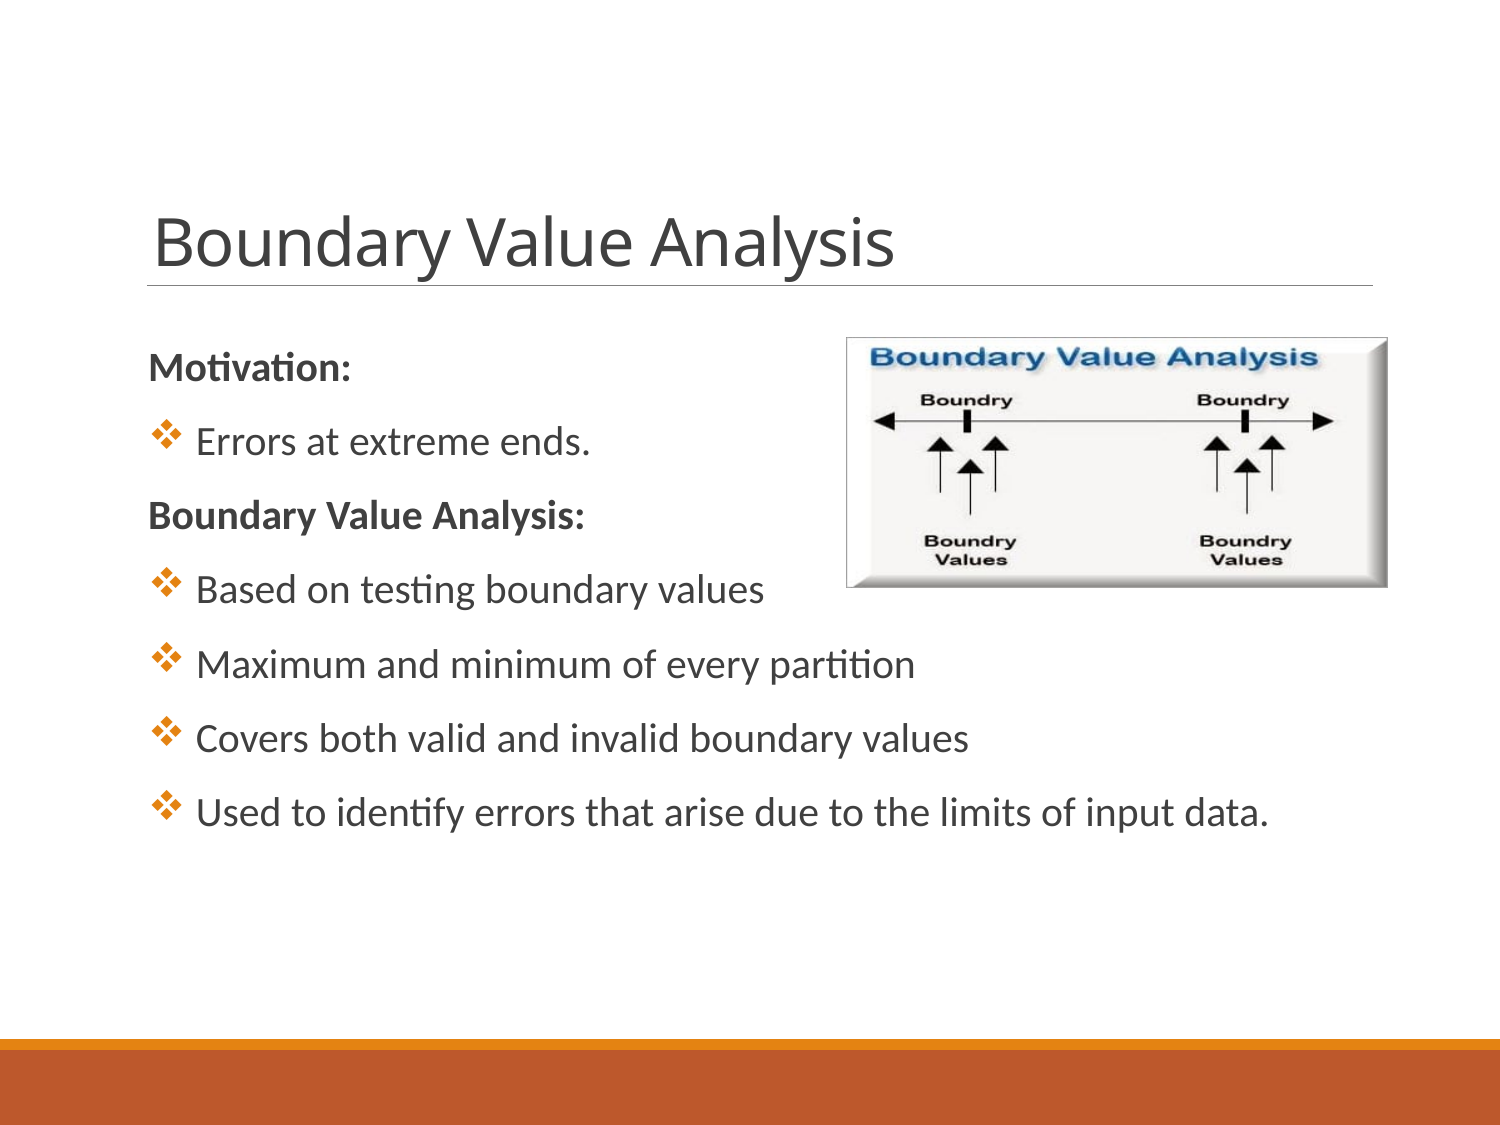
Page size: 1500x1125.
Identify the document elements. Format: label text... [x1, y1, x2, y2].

picture [845, 336, 1388, 588]
title Boundary Value Analysis [137, 99, 1488, 288]
text_box [725, 537, 775, 588]
list Motivation: Errors at extreme ends. Boundary Value Analysis: Based on testing boundary values Maximum and minimum of every partition Covers both valid and invalid boundary values Used to identify errors that arise due to the limits of input data. [148, 337, 1442, 1051]
